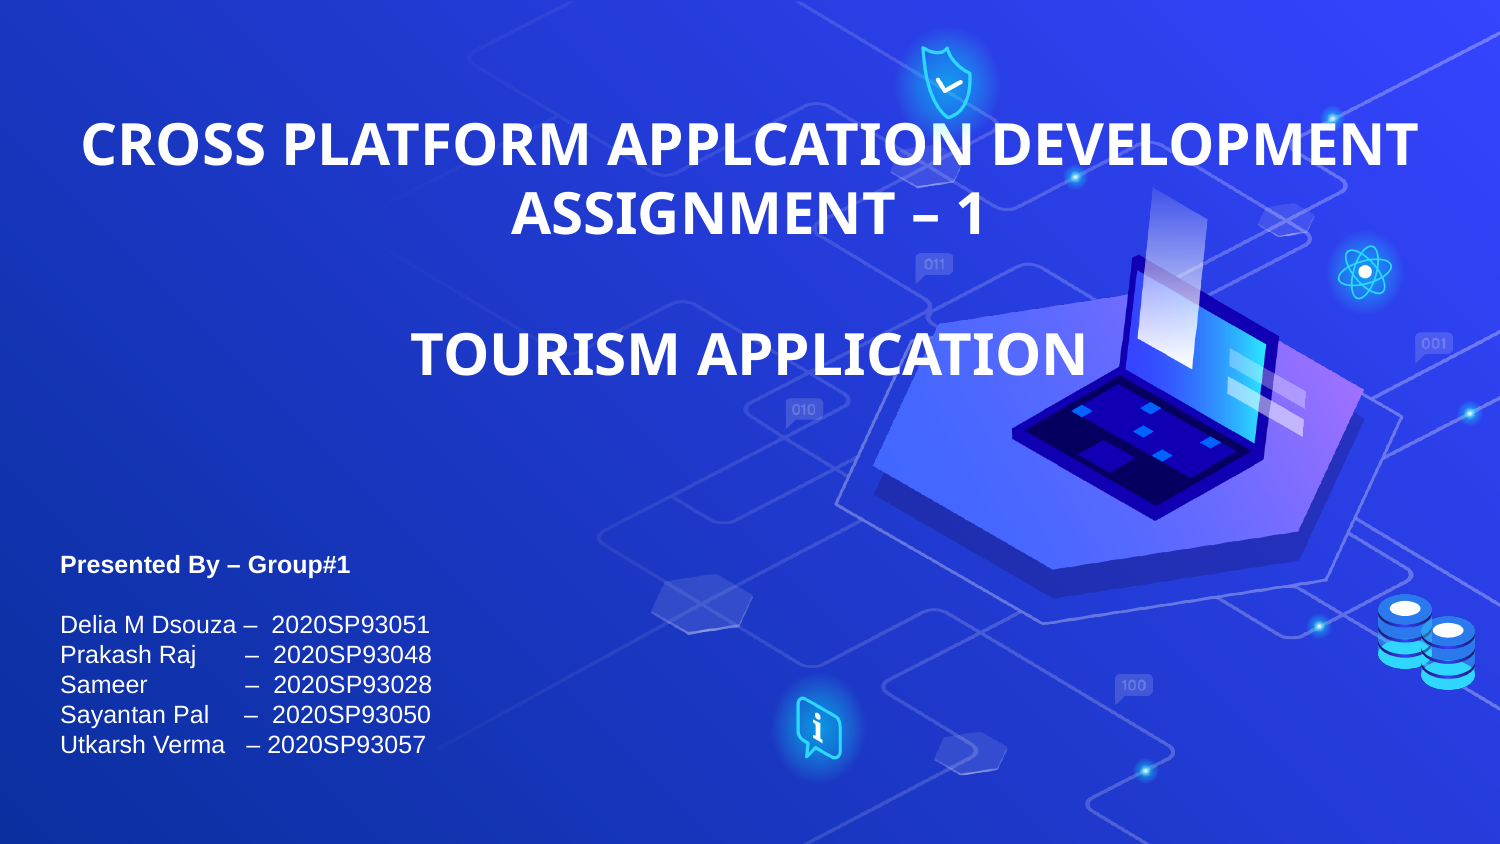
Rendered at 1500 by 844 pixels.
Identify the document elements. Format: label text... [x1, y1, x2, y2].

picture [0, 0, 1500, 844]
text_box Presented By – Group#1 Delia M Dsouza – 2020SP93051 Prakash Raj – 2020SP93048 Sameer – 2020SP93028 Sayantan Pal – 2020SP93050 Utkarsh Verma – 2020SP93057 [45, 541, 476, 836]
title CROSS PLATFORM APPLCATION DEVELOPMENT ASSIGNMENT – 1 TOURISM APPLICATION [45, 59, 1455, 514]
